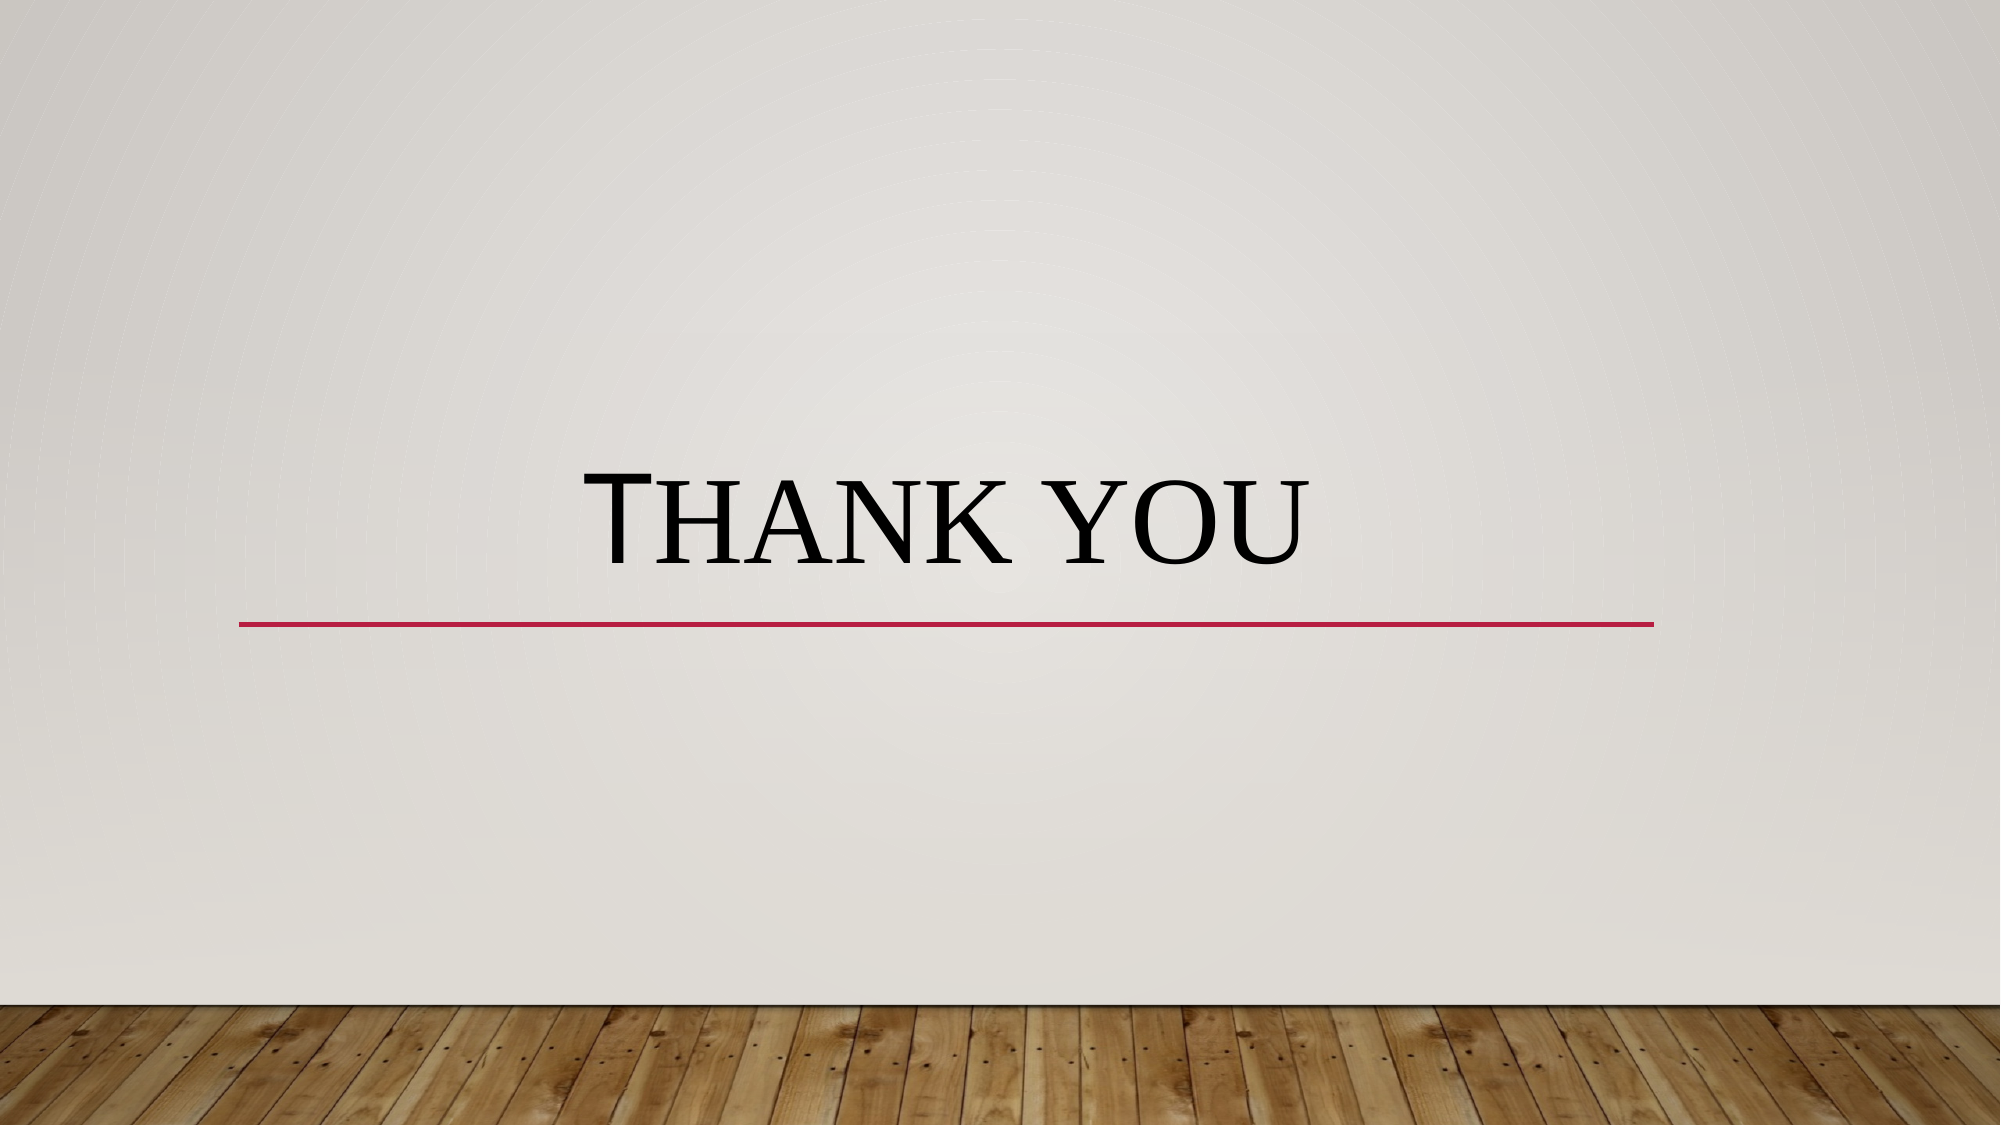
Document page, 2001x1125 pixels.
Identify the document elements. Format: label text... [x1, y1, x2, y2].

title Thank you [238, 288, 1657, 598]
picture [0, 1005, 2000, 1125]
